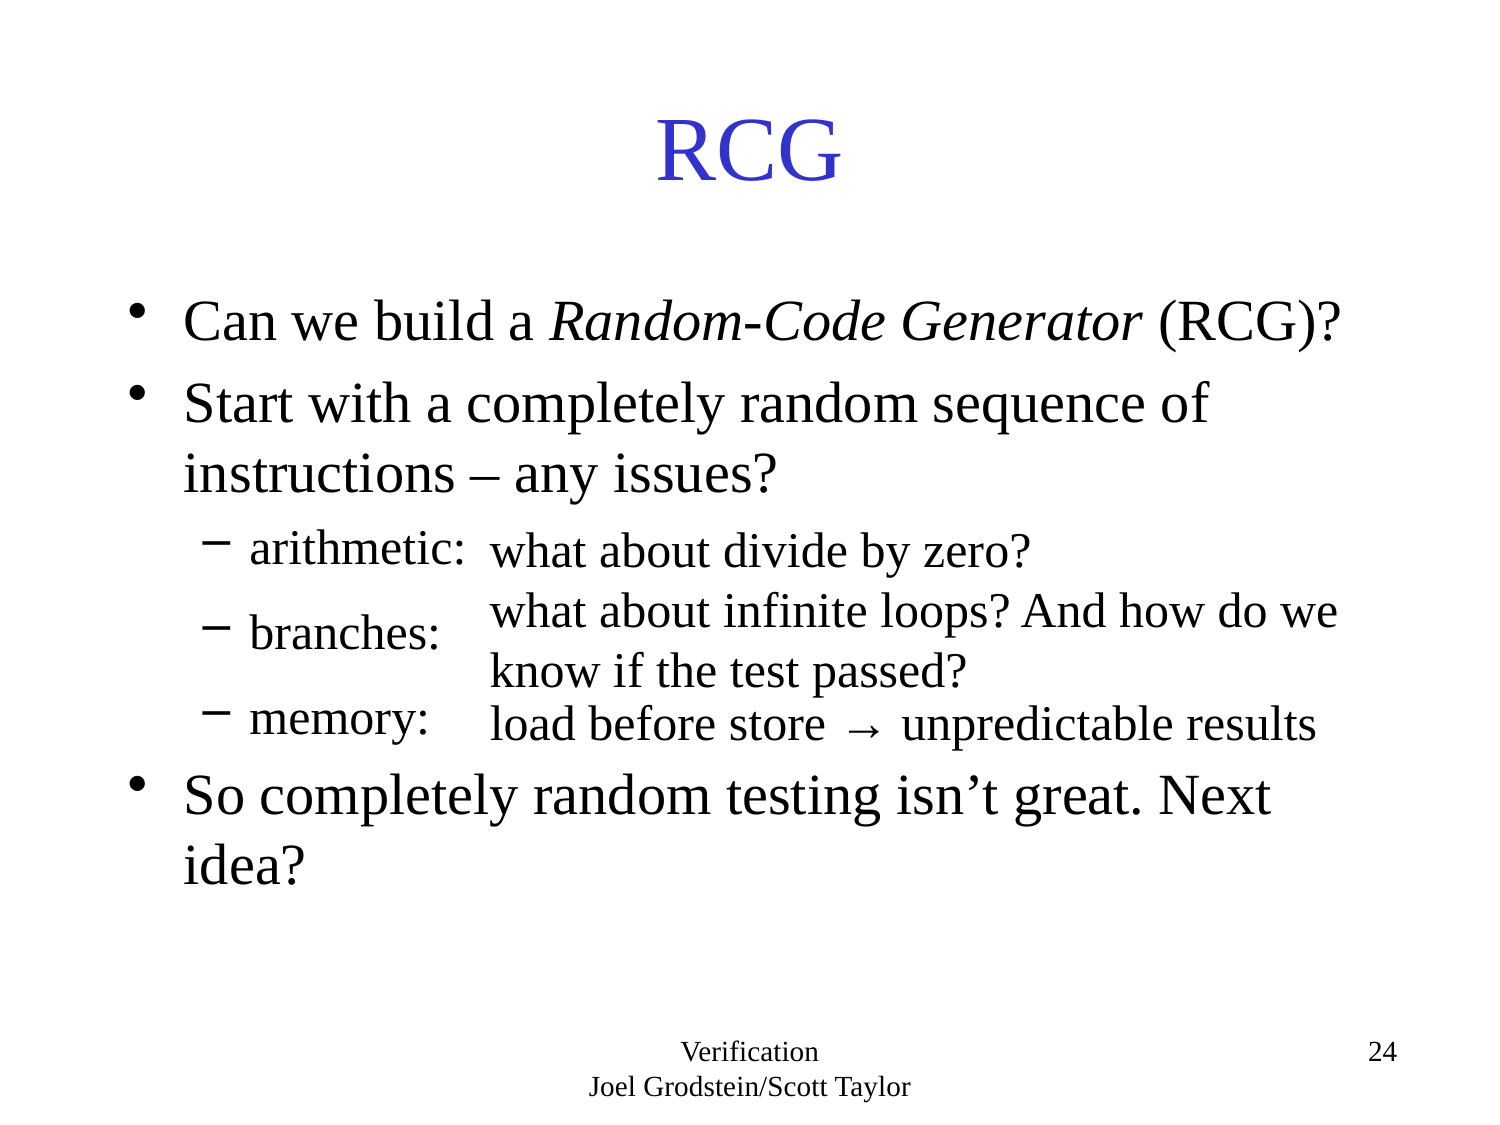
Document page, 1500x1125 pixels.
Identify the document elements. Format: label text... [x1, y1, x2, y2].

footer Verification Joel Grodstein/Scott Taylor [512, 1024, 988, 1101]
title RCG [112, 50, 1388, 238]
text_box what about divide by zero? [474, 510, 1075, 570]
text_box what about infinite loops? And how do we know if the test passed? [474, 570, 1450, 705]
list Can we build a Random-Code Generator (RCG)? Start with a completely random sequence of instructions – any issues? arithmetic: branches: memory: So completely random testing isn’t great. Next idea? [112, 275, 1388, 1000]
text_box load before store → unpredictable results [474, 682, 1350, 758]
